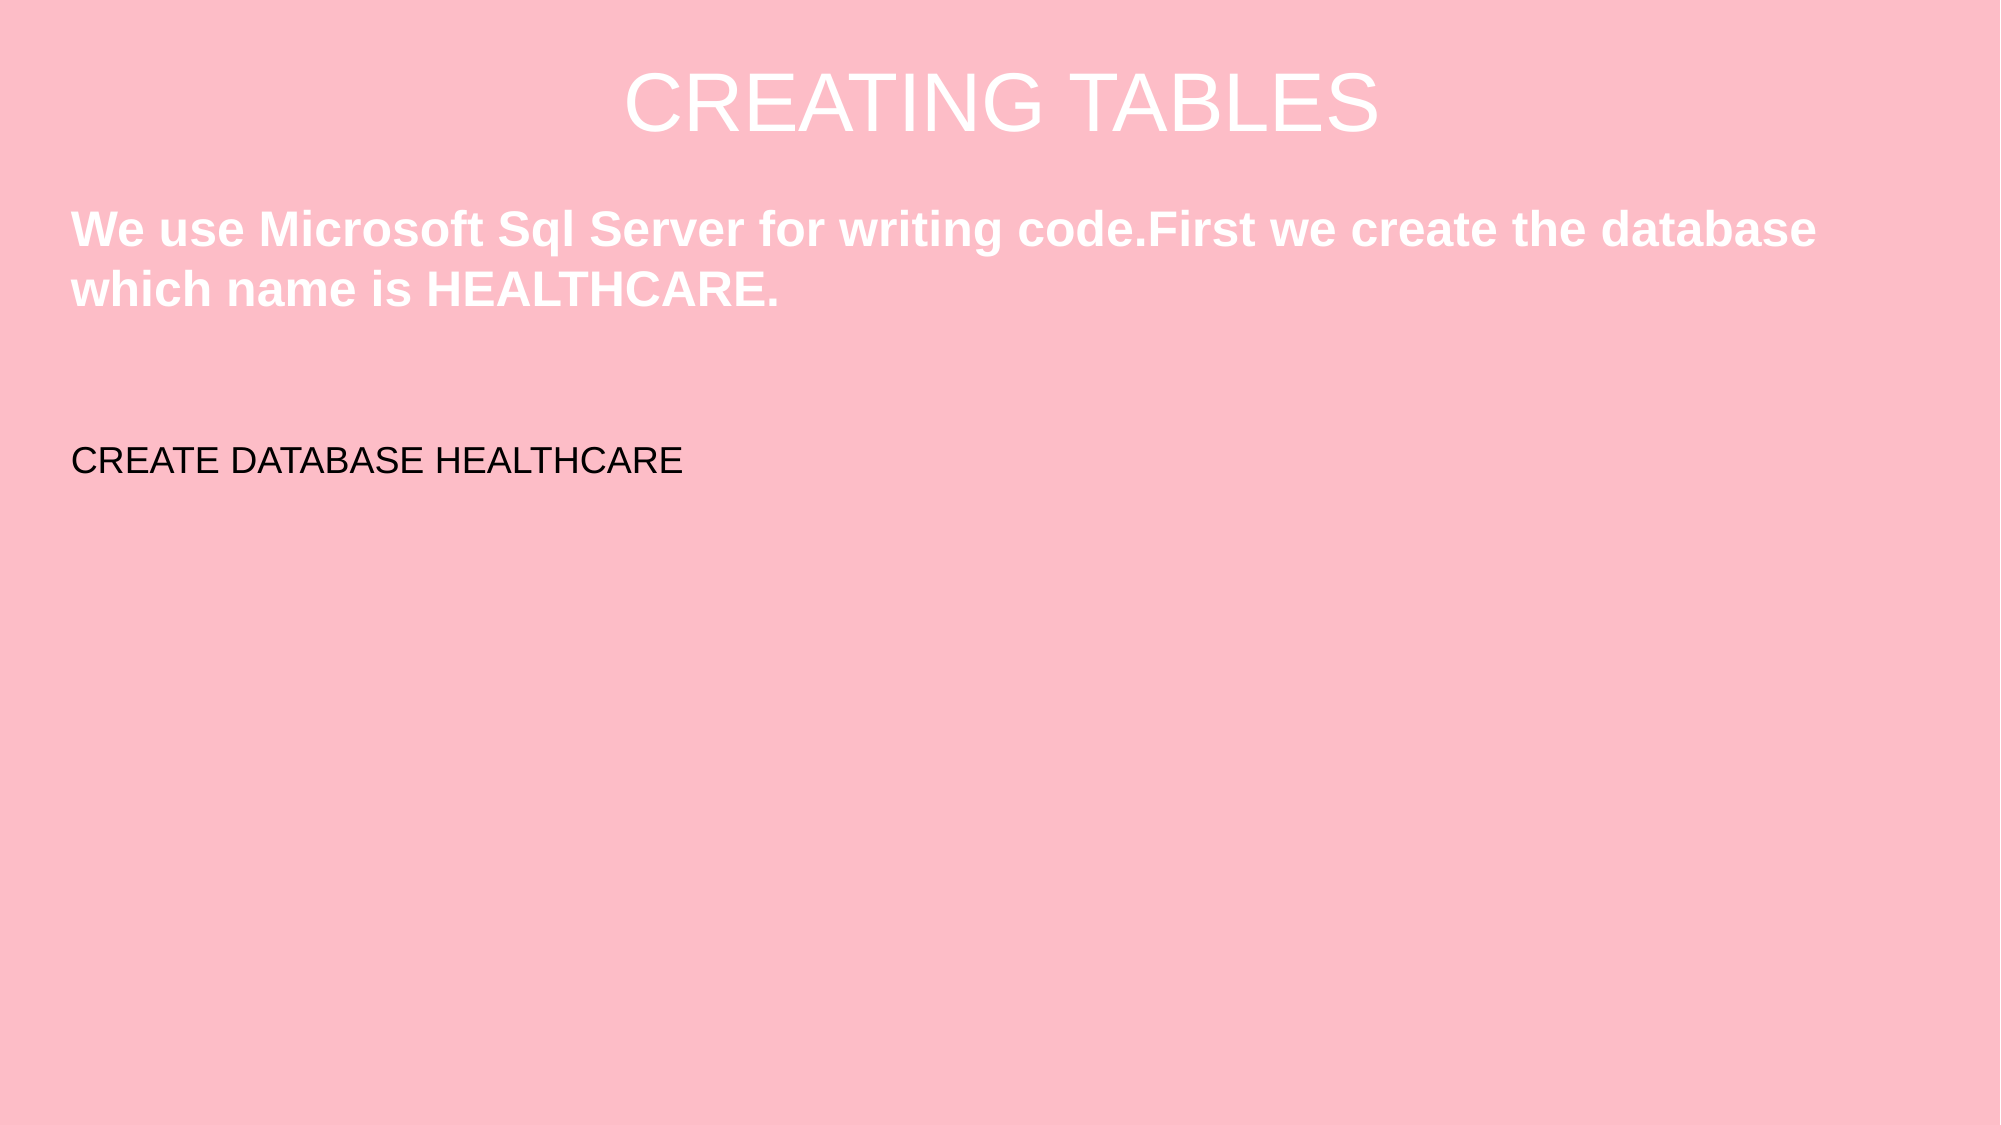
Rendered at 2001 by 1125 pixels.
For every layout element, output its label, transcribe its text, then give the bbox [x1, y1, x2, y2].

text_box We use Microsoft Sql Server for writing code.First we create the database which name is HEALTHCARE. CREATE DATABASE HEALTHCARE [53, 189, 1865, 549]
list CREATING TABLES [53, 47, 1952, 166]
